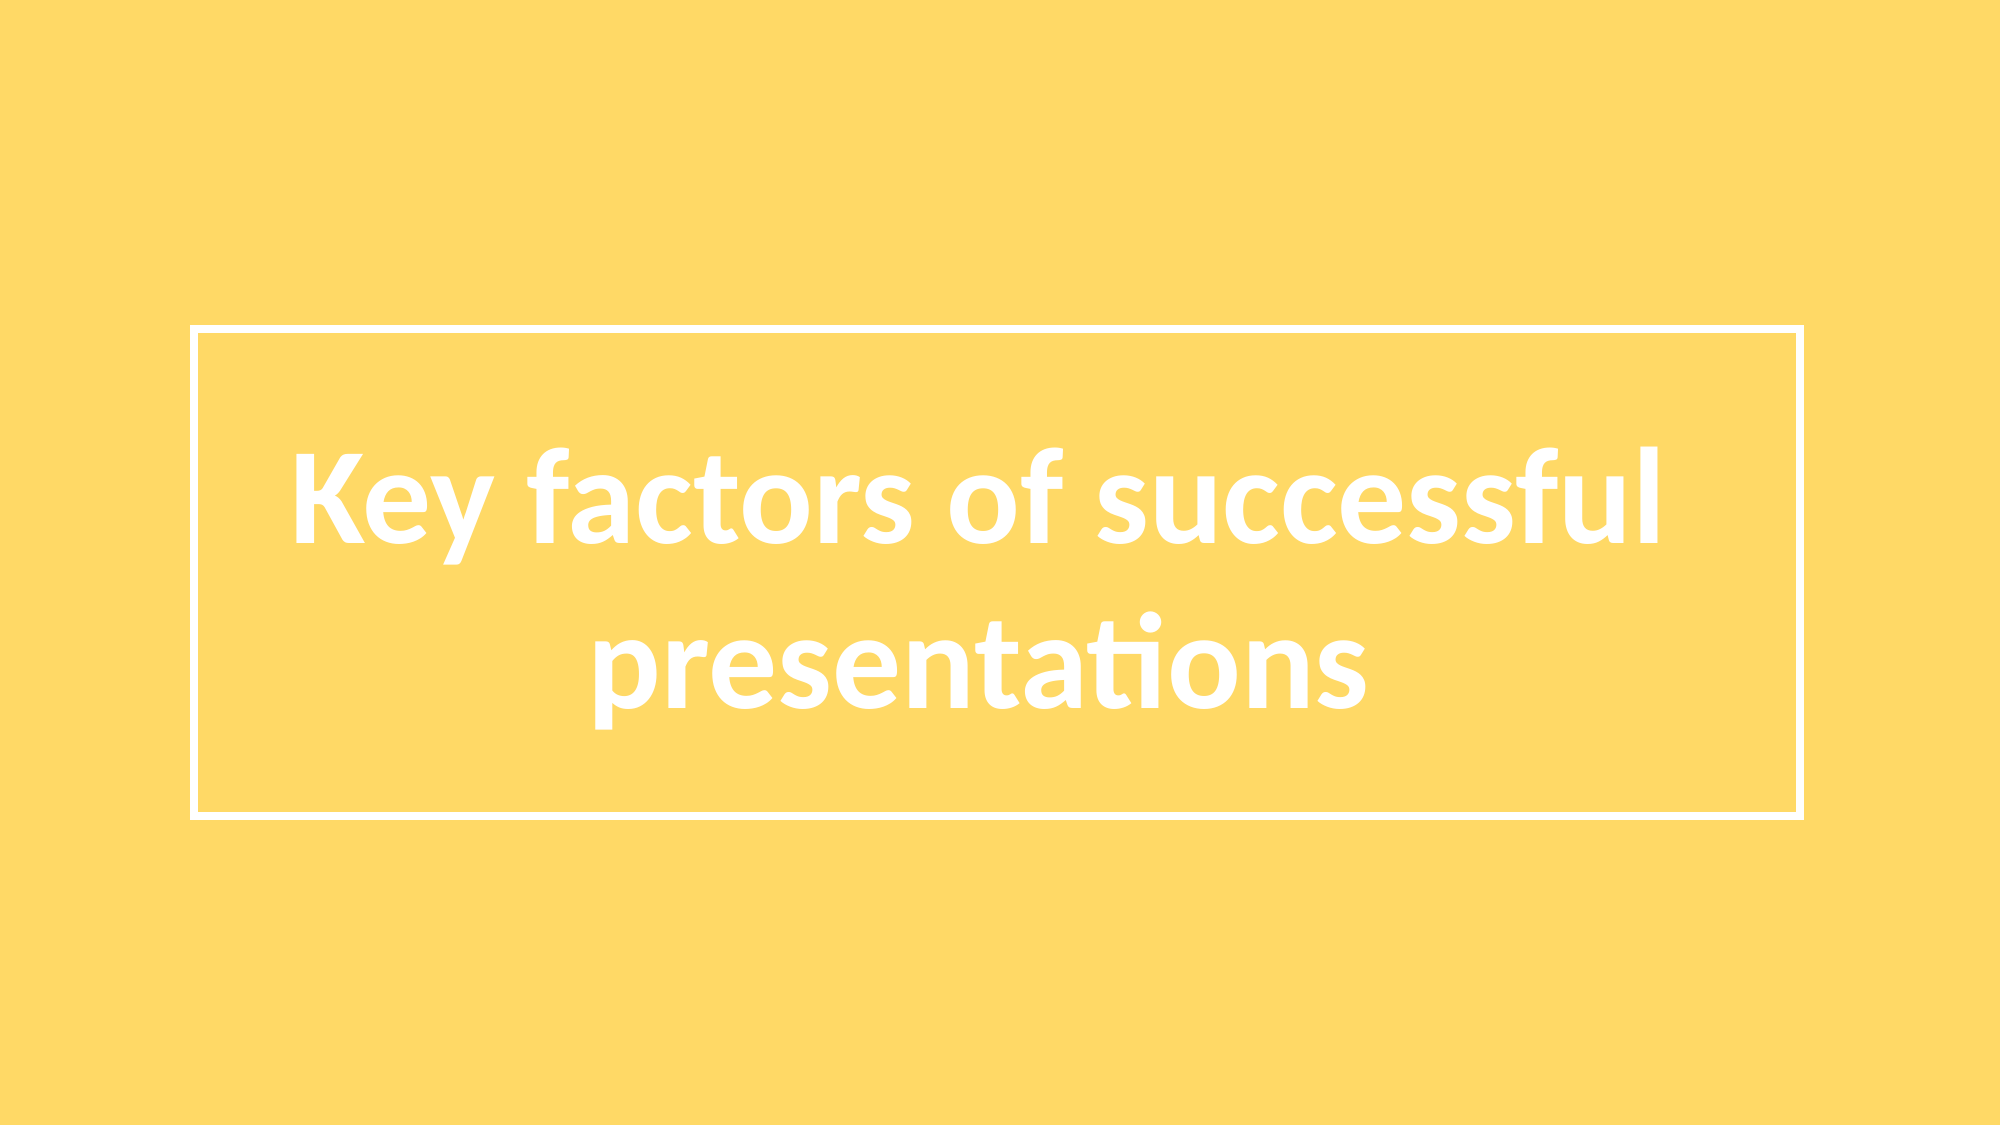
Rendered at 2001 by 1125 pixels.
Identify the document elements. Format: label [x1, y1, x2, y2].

text_box [0, 0, 2000, 1125]
text_box [193, 329, 1801, 817]
